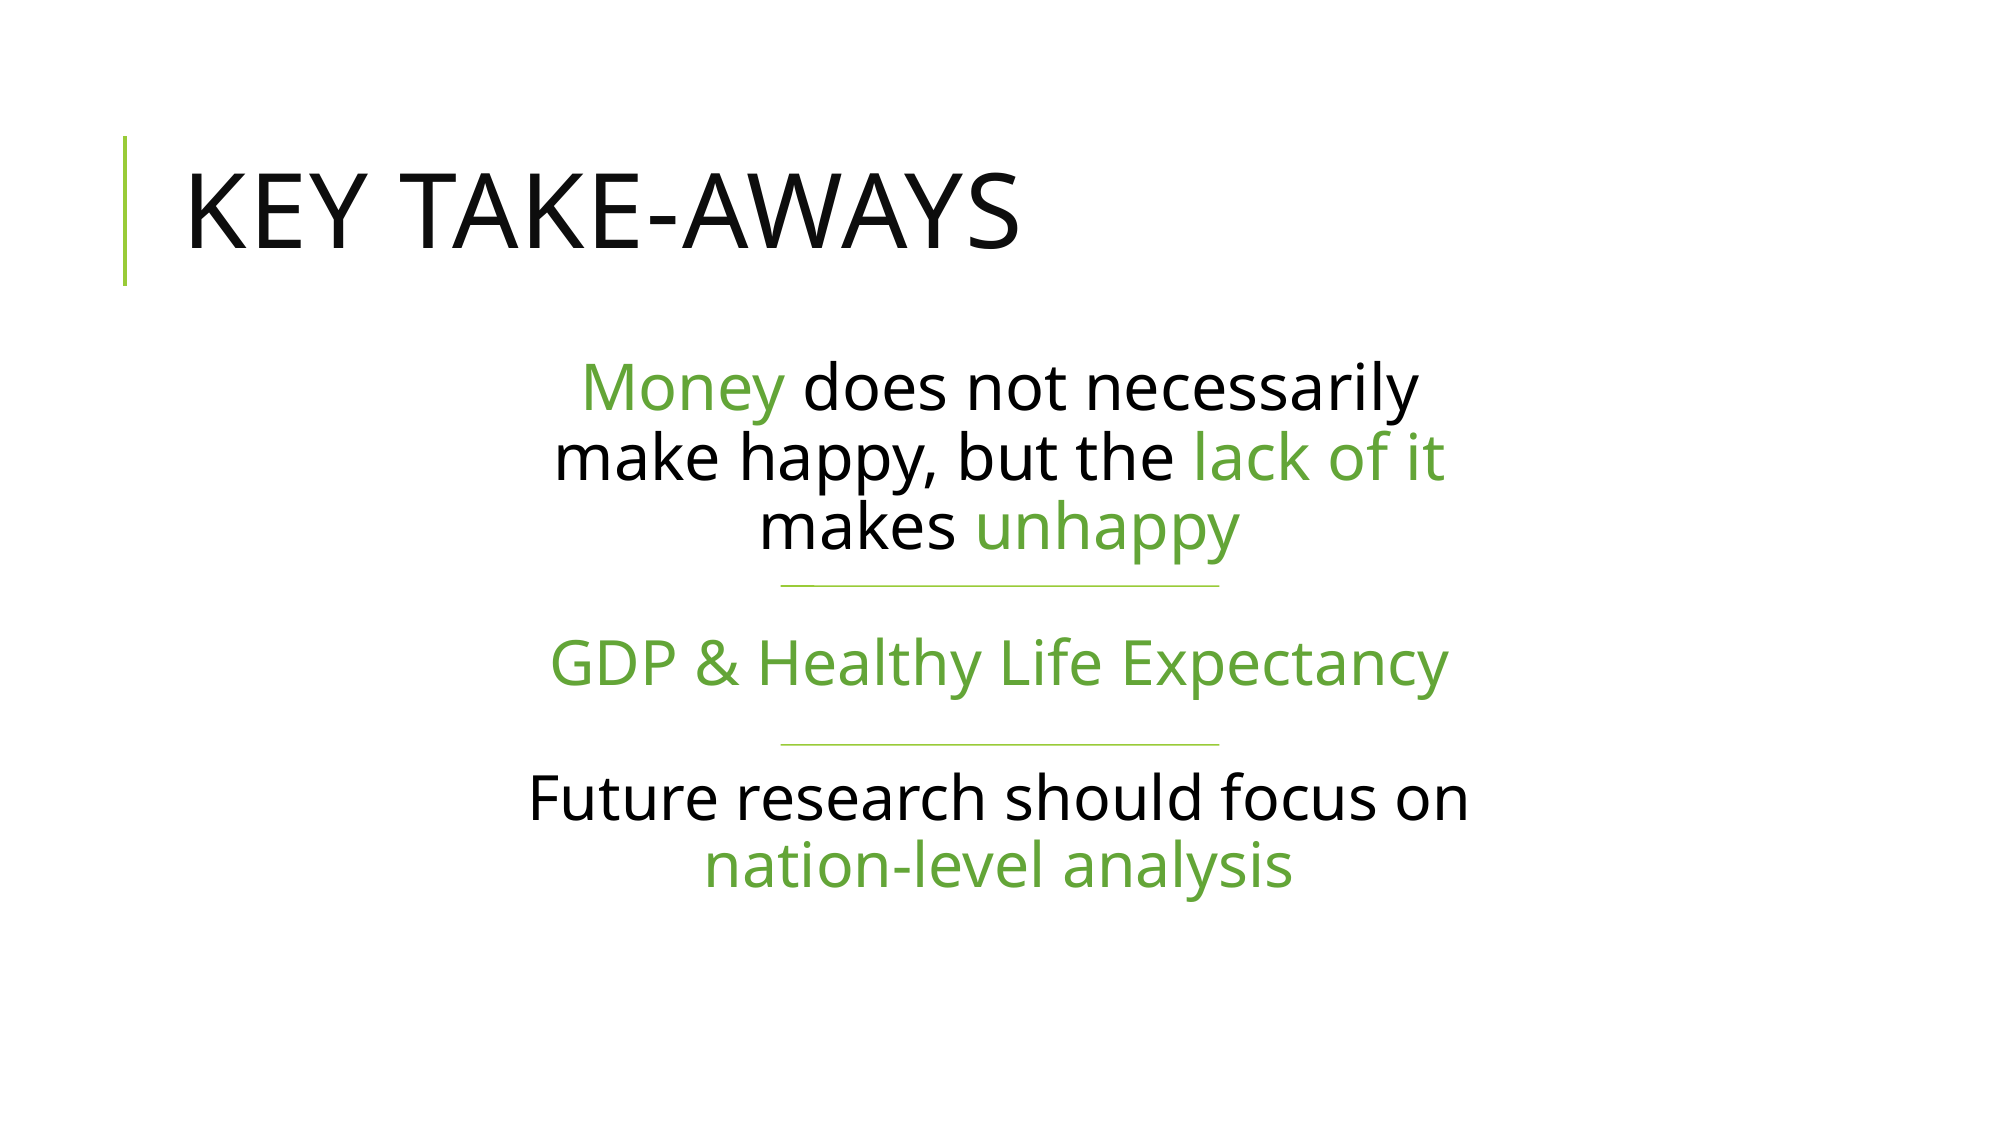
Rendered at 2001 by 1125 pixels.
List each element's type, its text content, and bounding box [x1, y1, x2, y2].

title Key take-aways [168, 96, 1763, 342]
text_box Money does not necessarily make happy, but the lack of it makes unhappy GDP & Healthy Life Expectancy Future research should focus on nation-level analysis [511, 352, 1488, 904]
